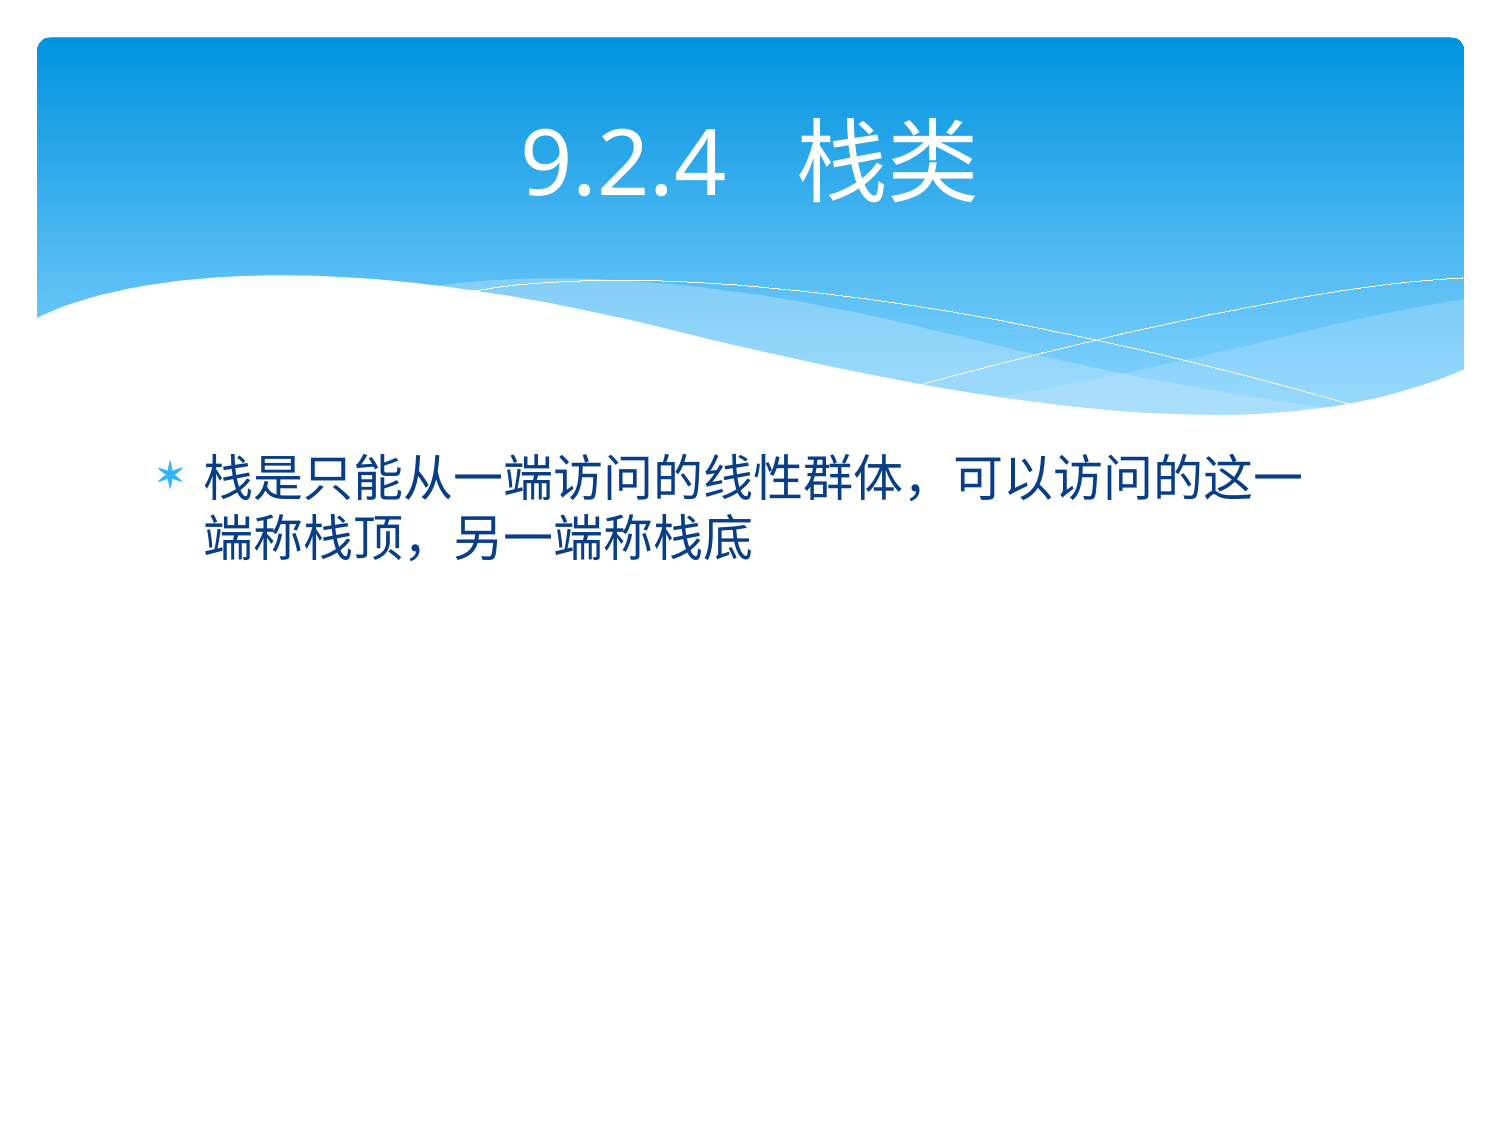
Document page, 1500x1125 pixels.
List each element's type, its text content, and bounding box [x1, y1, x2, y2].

title 9.2.4 栈类 [75, 55, 1425, 261]
list 栈是只能从一端访问的线性群体，可以访问的这一端称栈顶，另一端称栈底 [143, 438, 1359, 1005]
